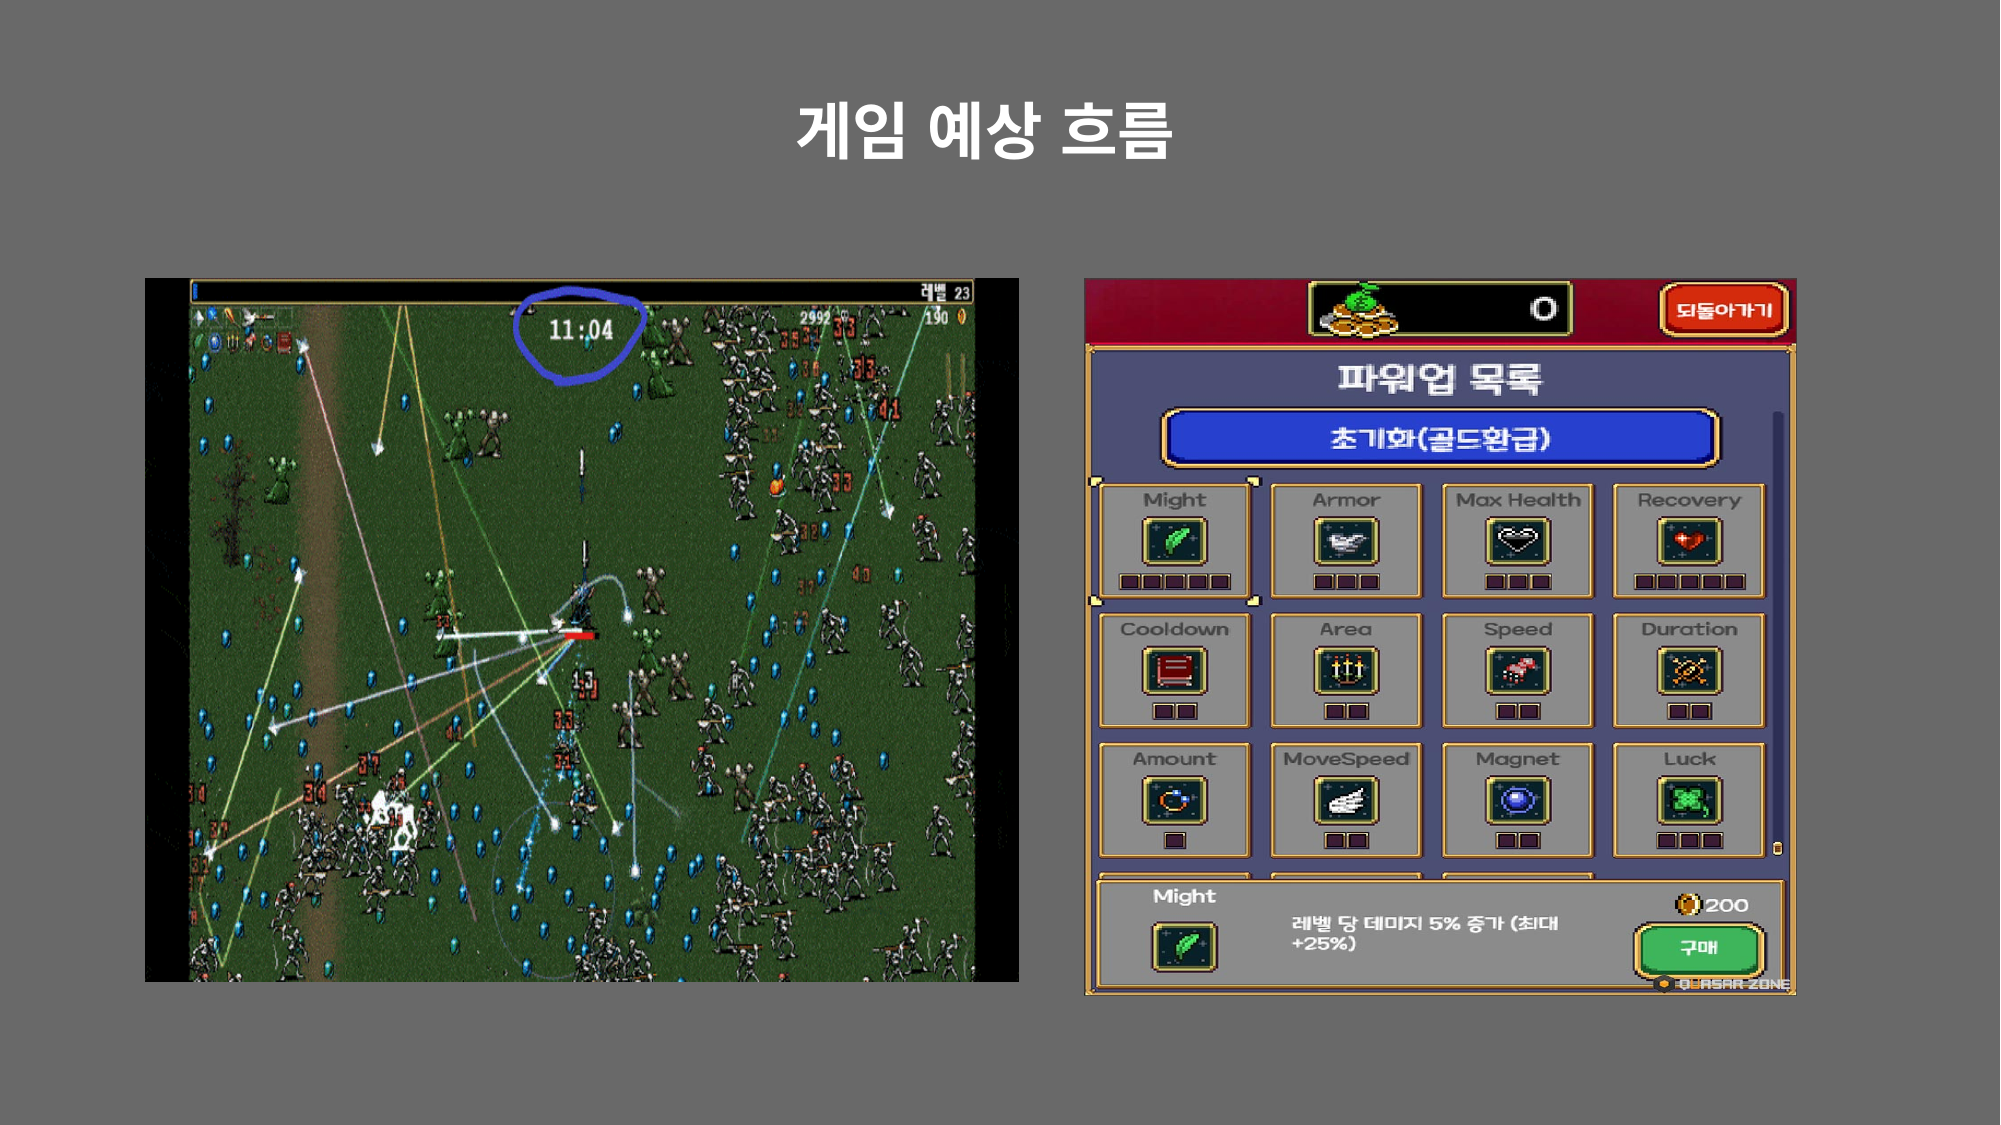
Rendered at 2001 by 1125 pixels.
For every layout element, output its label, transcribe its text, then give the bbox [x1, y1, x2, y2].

picture [1084, 278, 1797, 996]
picture [145, 278, 1019, 982]
text_box 게임 예상 흐름 [656, 84, 1315, 174]
